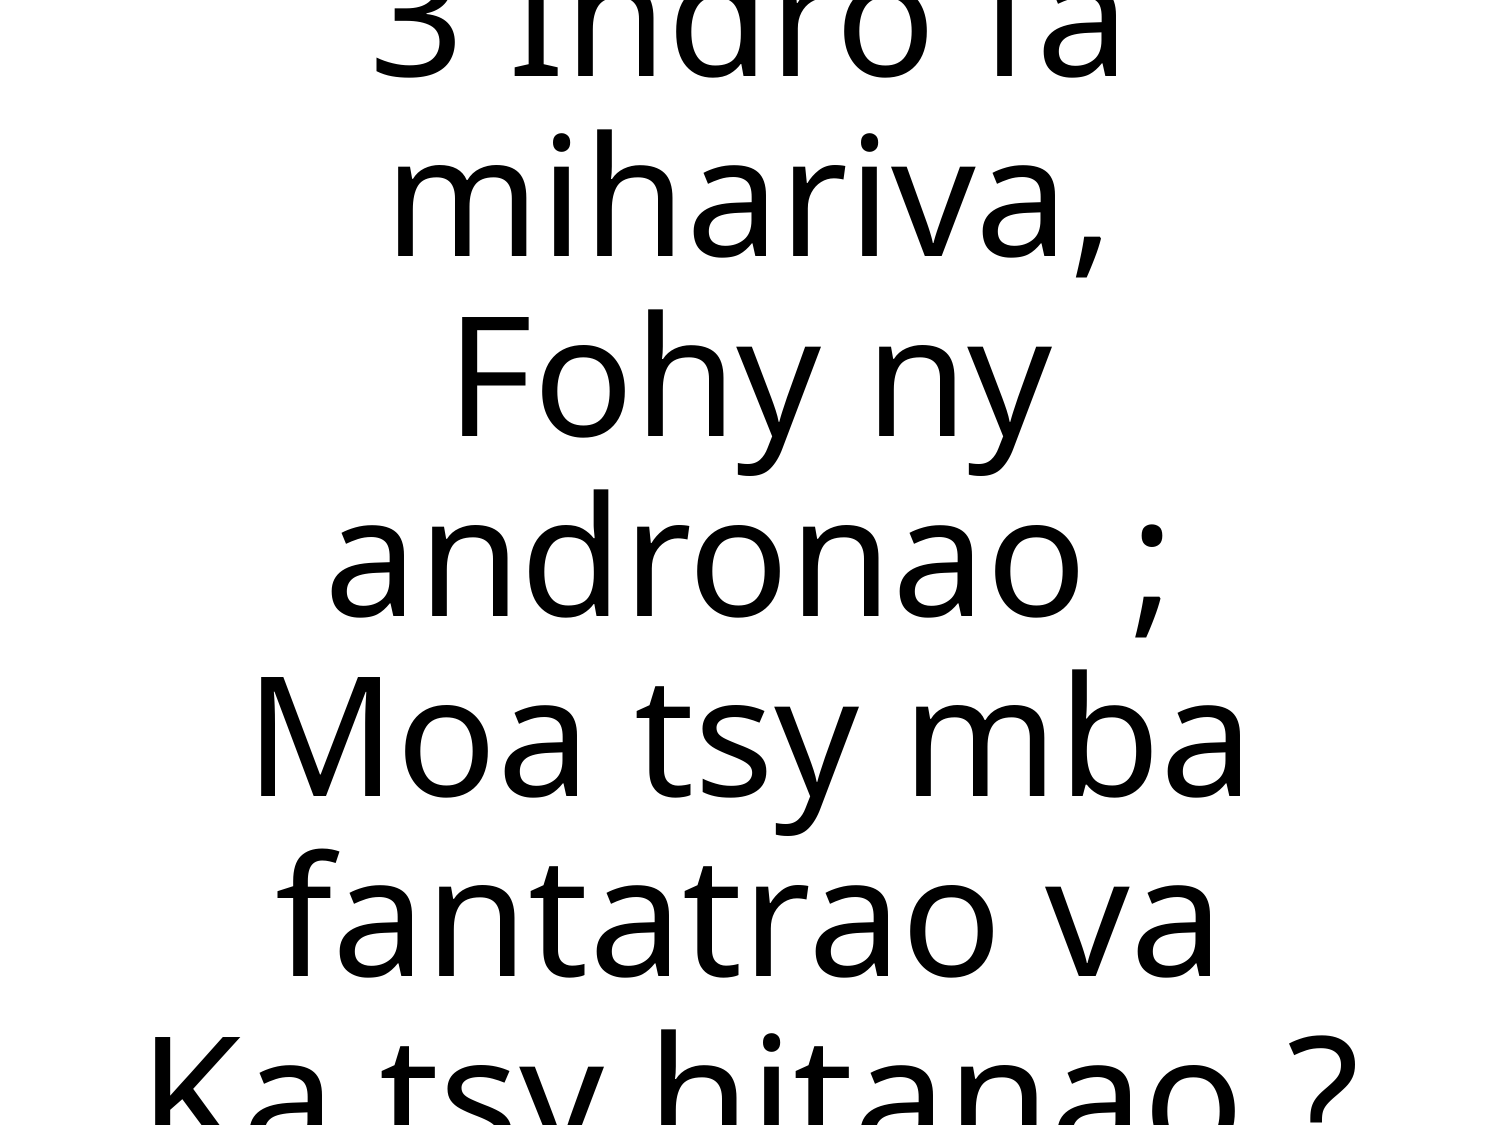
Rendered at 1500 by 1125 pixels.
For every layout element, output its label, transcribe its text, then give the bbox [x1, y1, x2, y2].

title 3 Indro fa mihariva, Fohy ny andronao ; Moa tsy mba fantatrao va Ka tsy hitanao ? [0, 453, 1500, 672]
